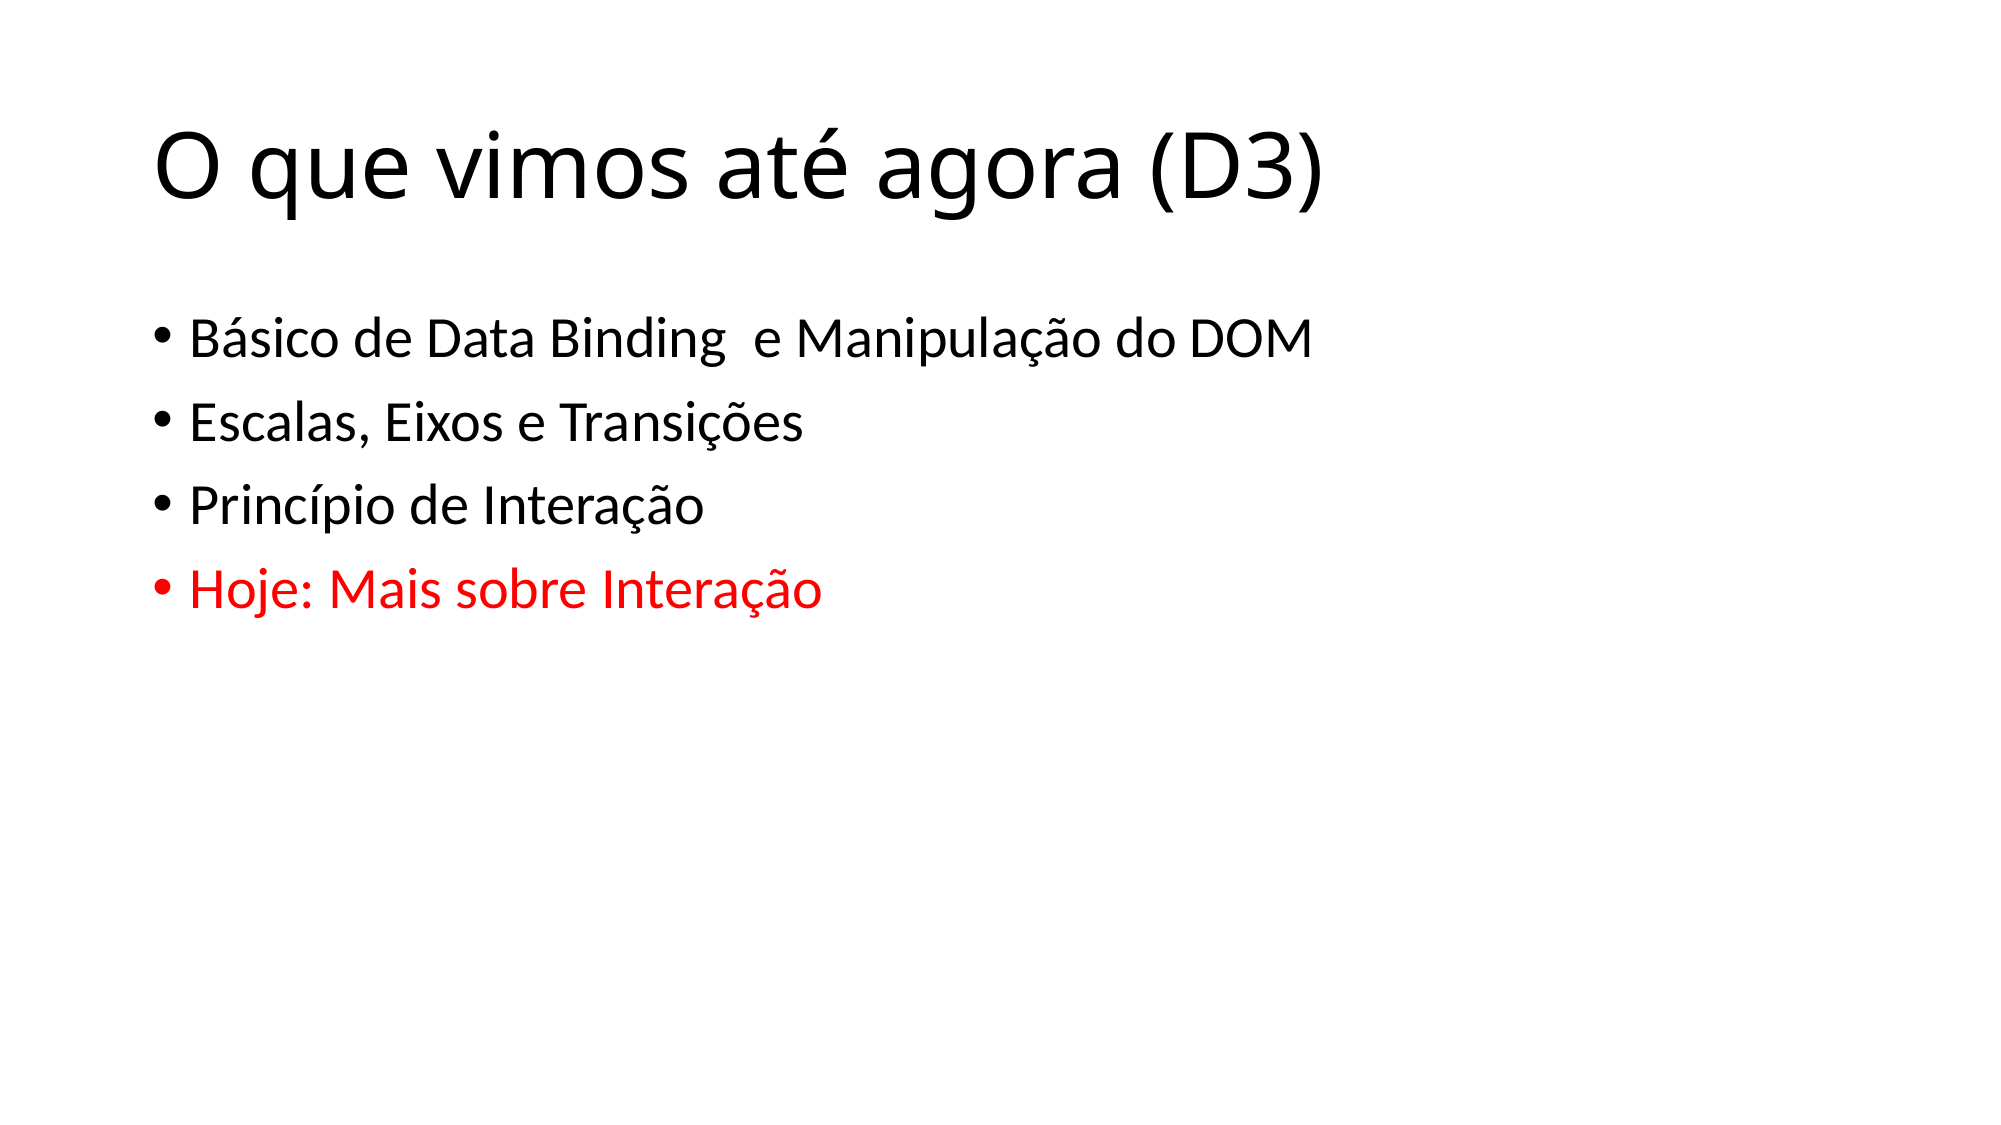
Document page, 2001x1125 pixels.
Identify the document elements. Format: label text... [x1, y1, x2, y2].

list Básico de Data Binding e Manipulação do DOM Escalas, Eixos e Transições Princípio de Interação Hoje: Mais sobre Interação [137, 299, 1863, 1014]
title O que vimos até agora (D3) [137, 59, 1863, 278]
